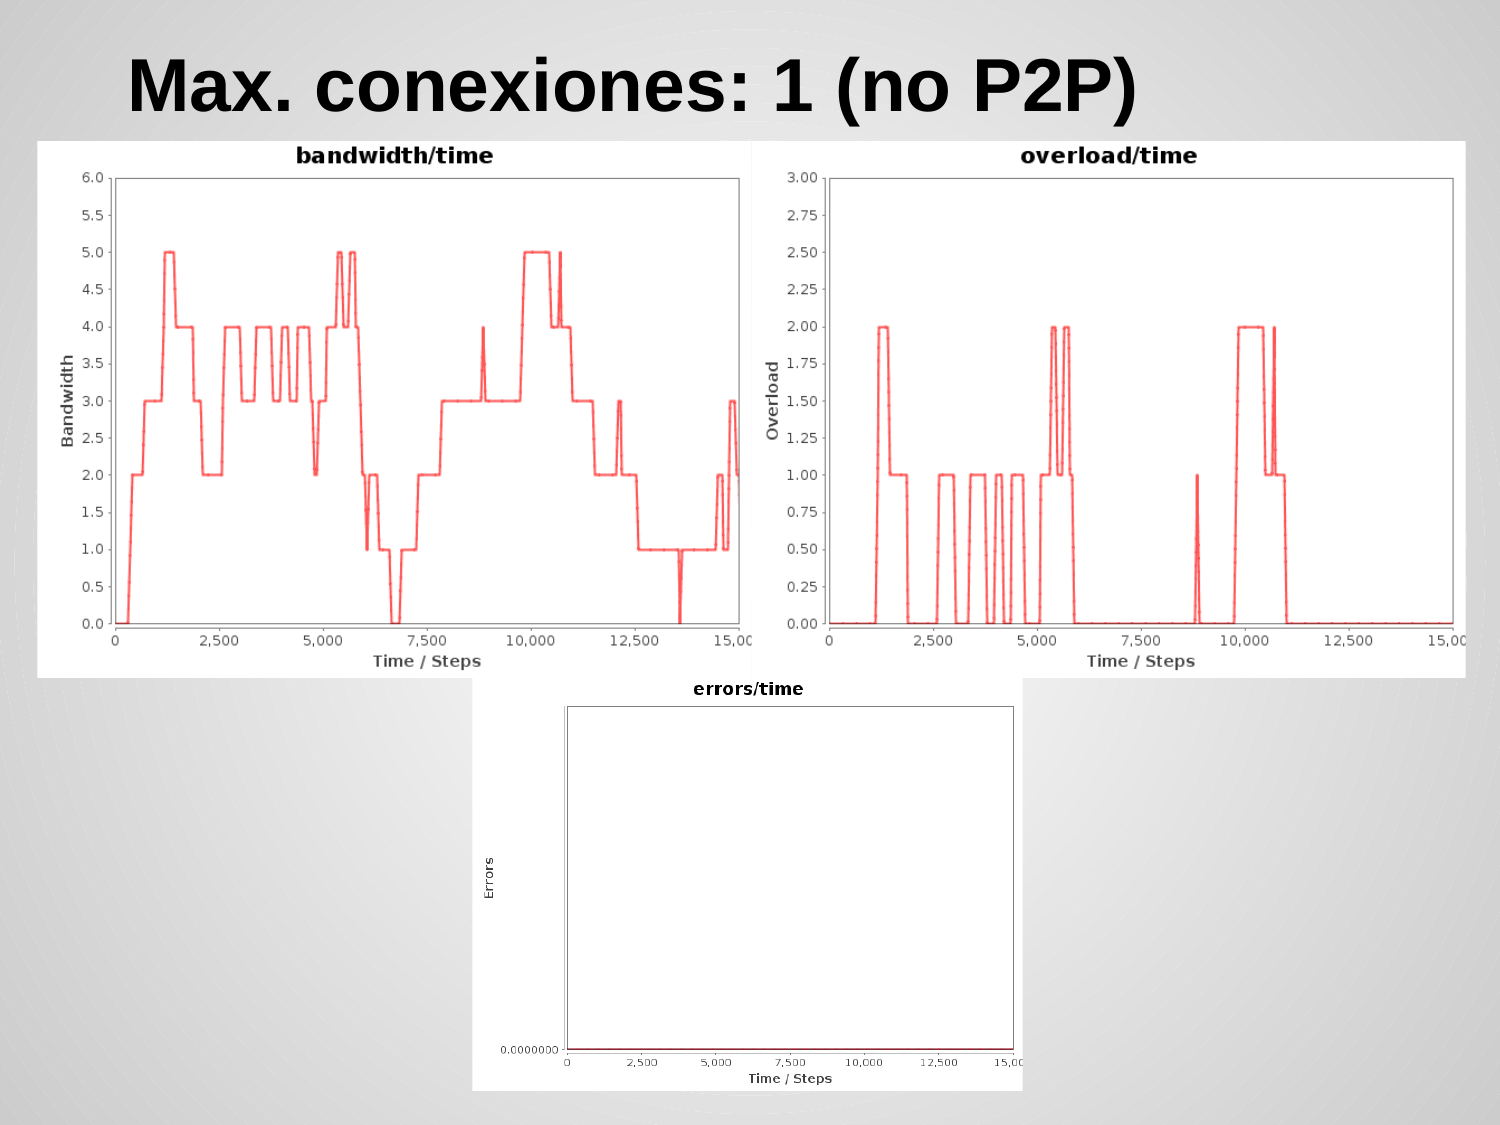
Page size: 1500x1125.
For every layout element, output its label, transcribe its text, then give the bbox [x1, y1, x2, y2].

title Max. conexiones: 1 (no P2P) [75, 0, 1425, 141]
text_box [751, 141, 1466, 678]
text_box [472, 677, 1023, 1091]
text_box [37, 141, 751, 678]
